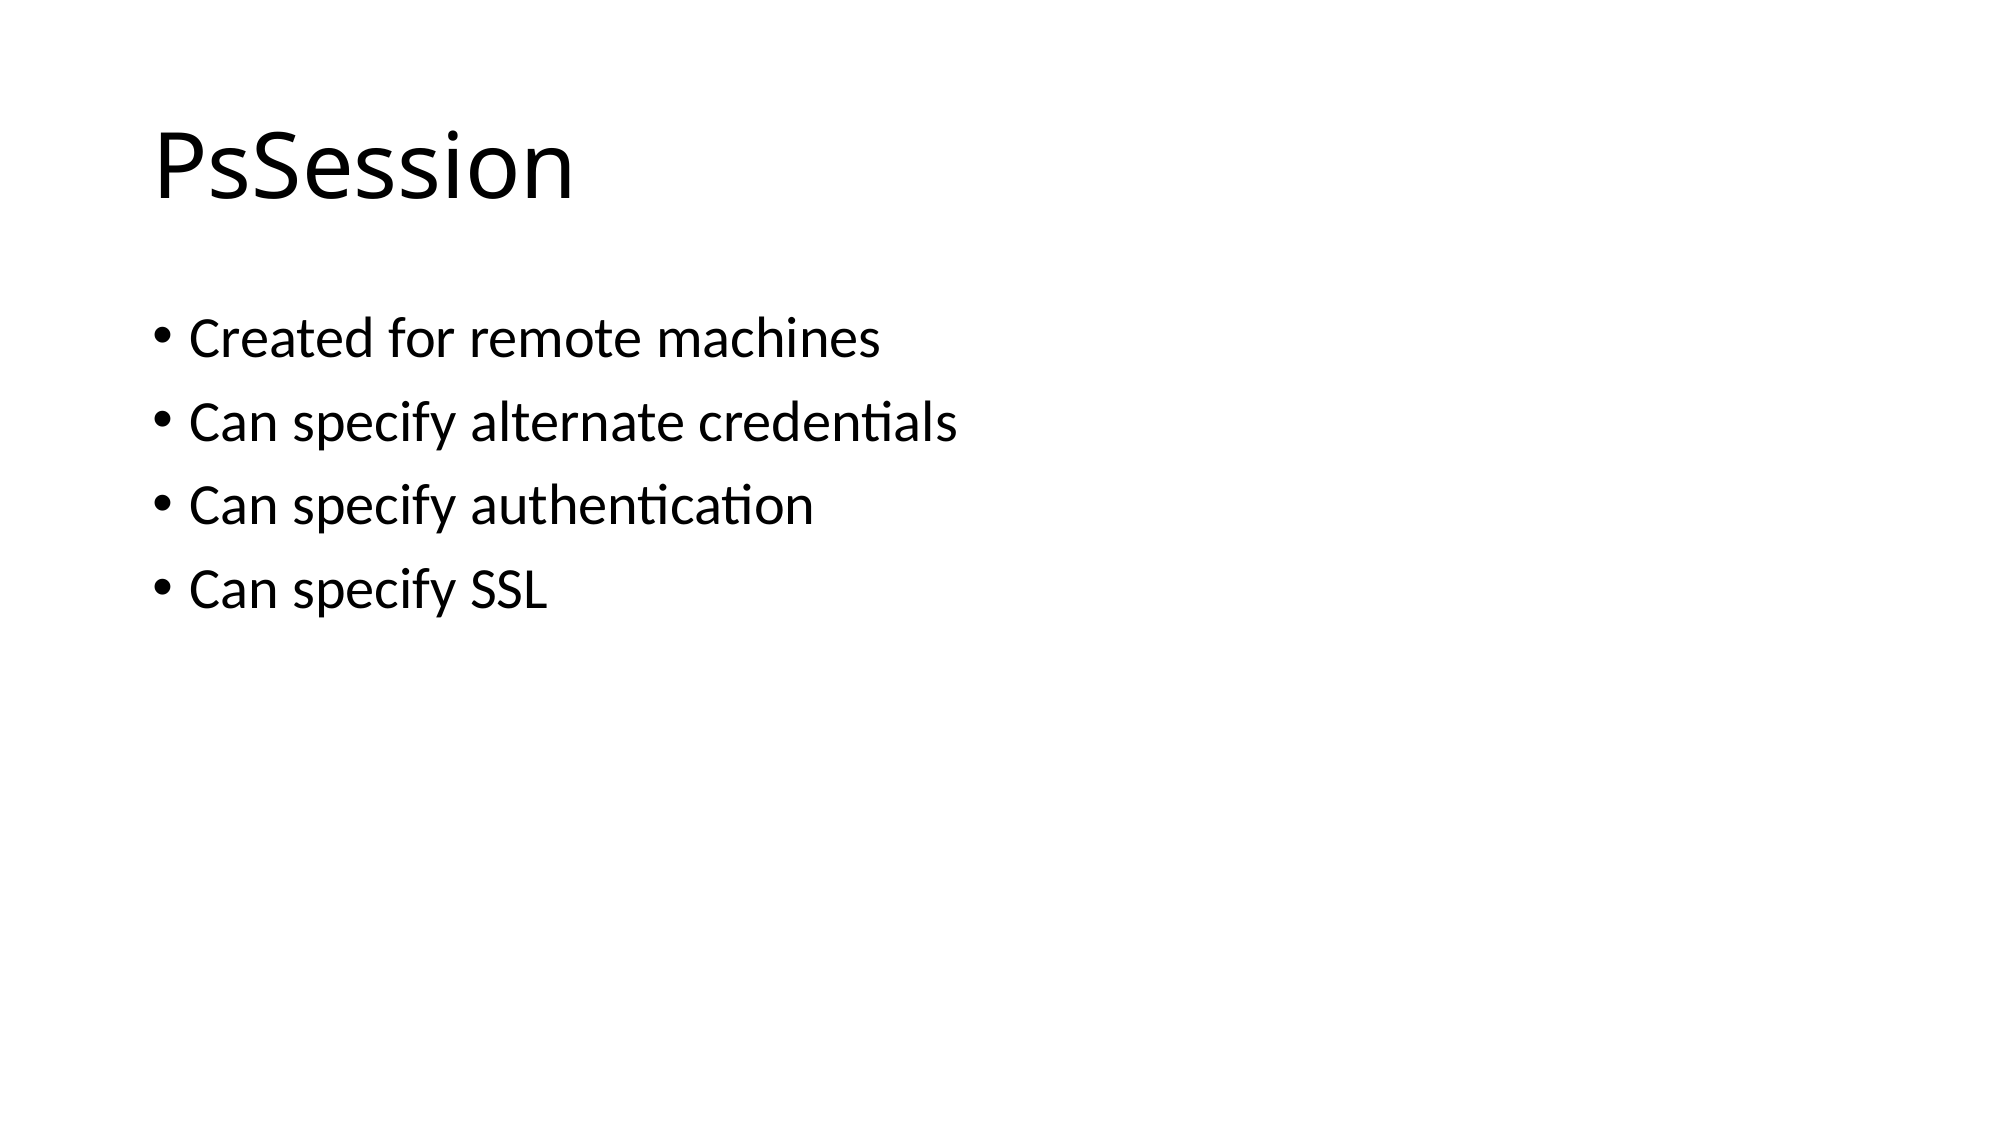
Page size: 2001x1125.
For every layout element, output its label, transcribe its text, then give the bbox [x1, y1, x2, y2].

list Created for remote machines Can specify alternate credentials Can specify authentication Can specify SSL [137, 299, 1863, 1014]
title PsSession [137, 59, 1863, 278]
